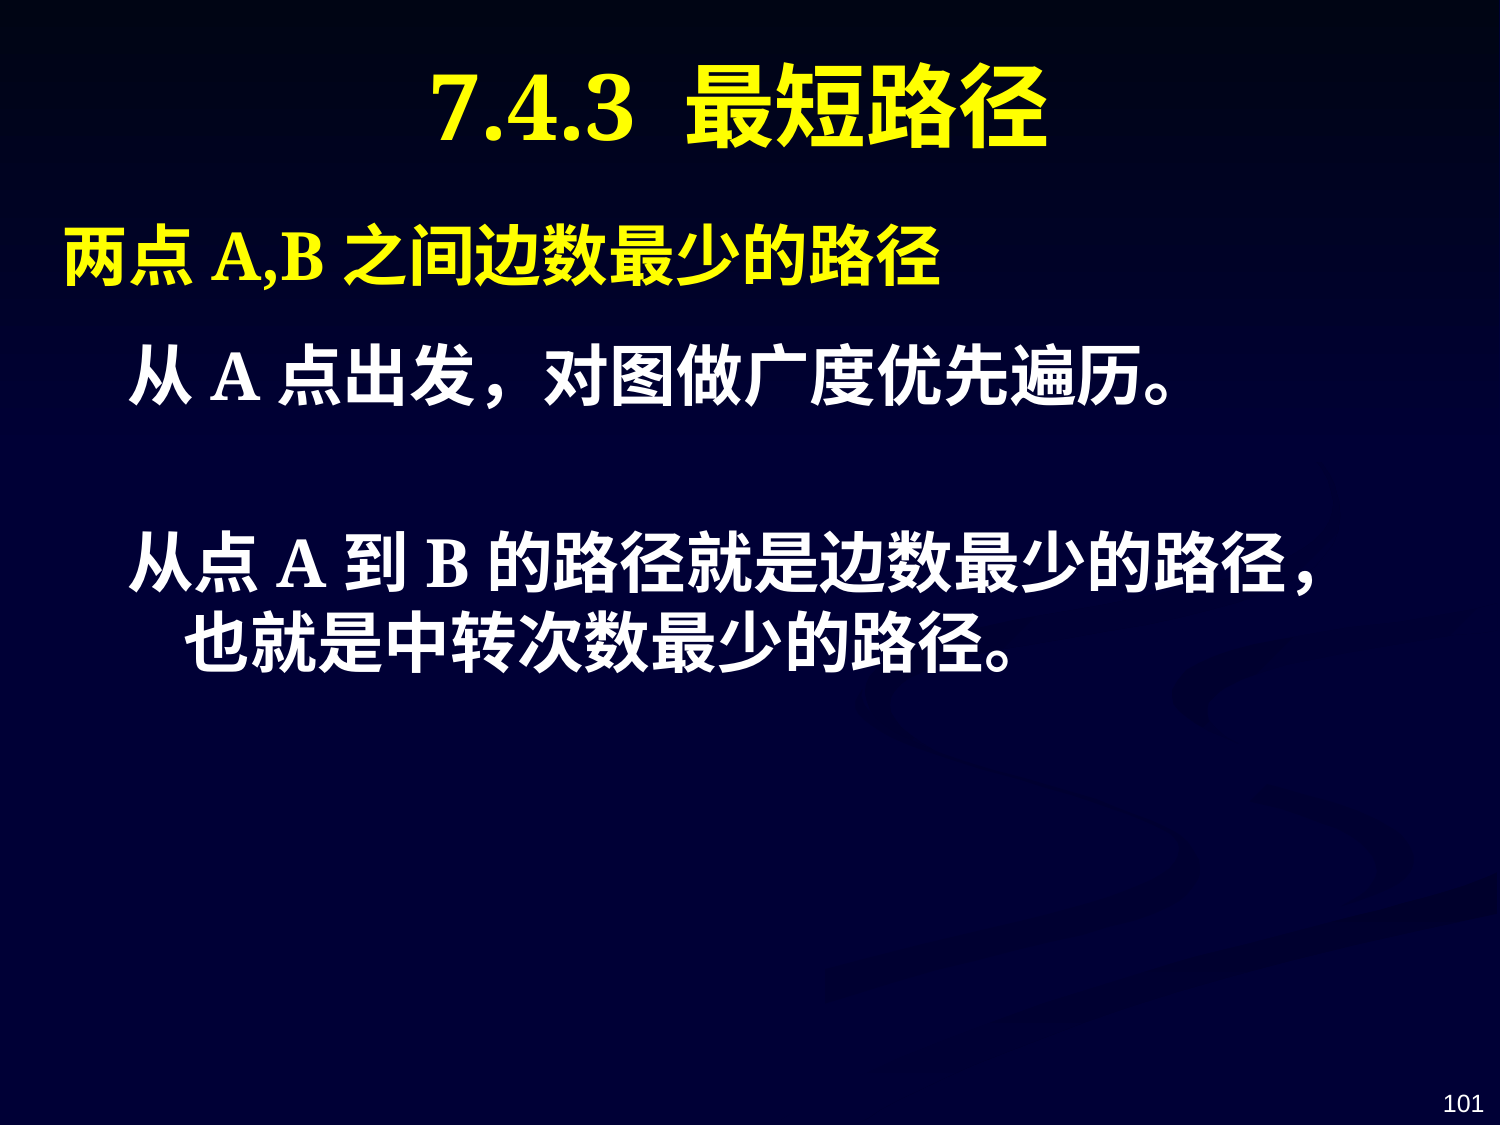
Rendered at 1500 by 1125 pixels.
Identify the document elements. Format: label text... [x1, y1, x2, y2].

slide_number 101 [1149, 1046, 1500, 1125]
list 从A点出发，对图做广度优先遍历。 从点A到B的路径就是边数最少的路径，也就是中转次数最少的路径。 [112, 326, 1388, 1064]
title 两点A,B之间边数最少的路径 [46, 214, 1322, 293]
text_box 7.4.3 最短路径 [64, 23, 1415, 185]
